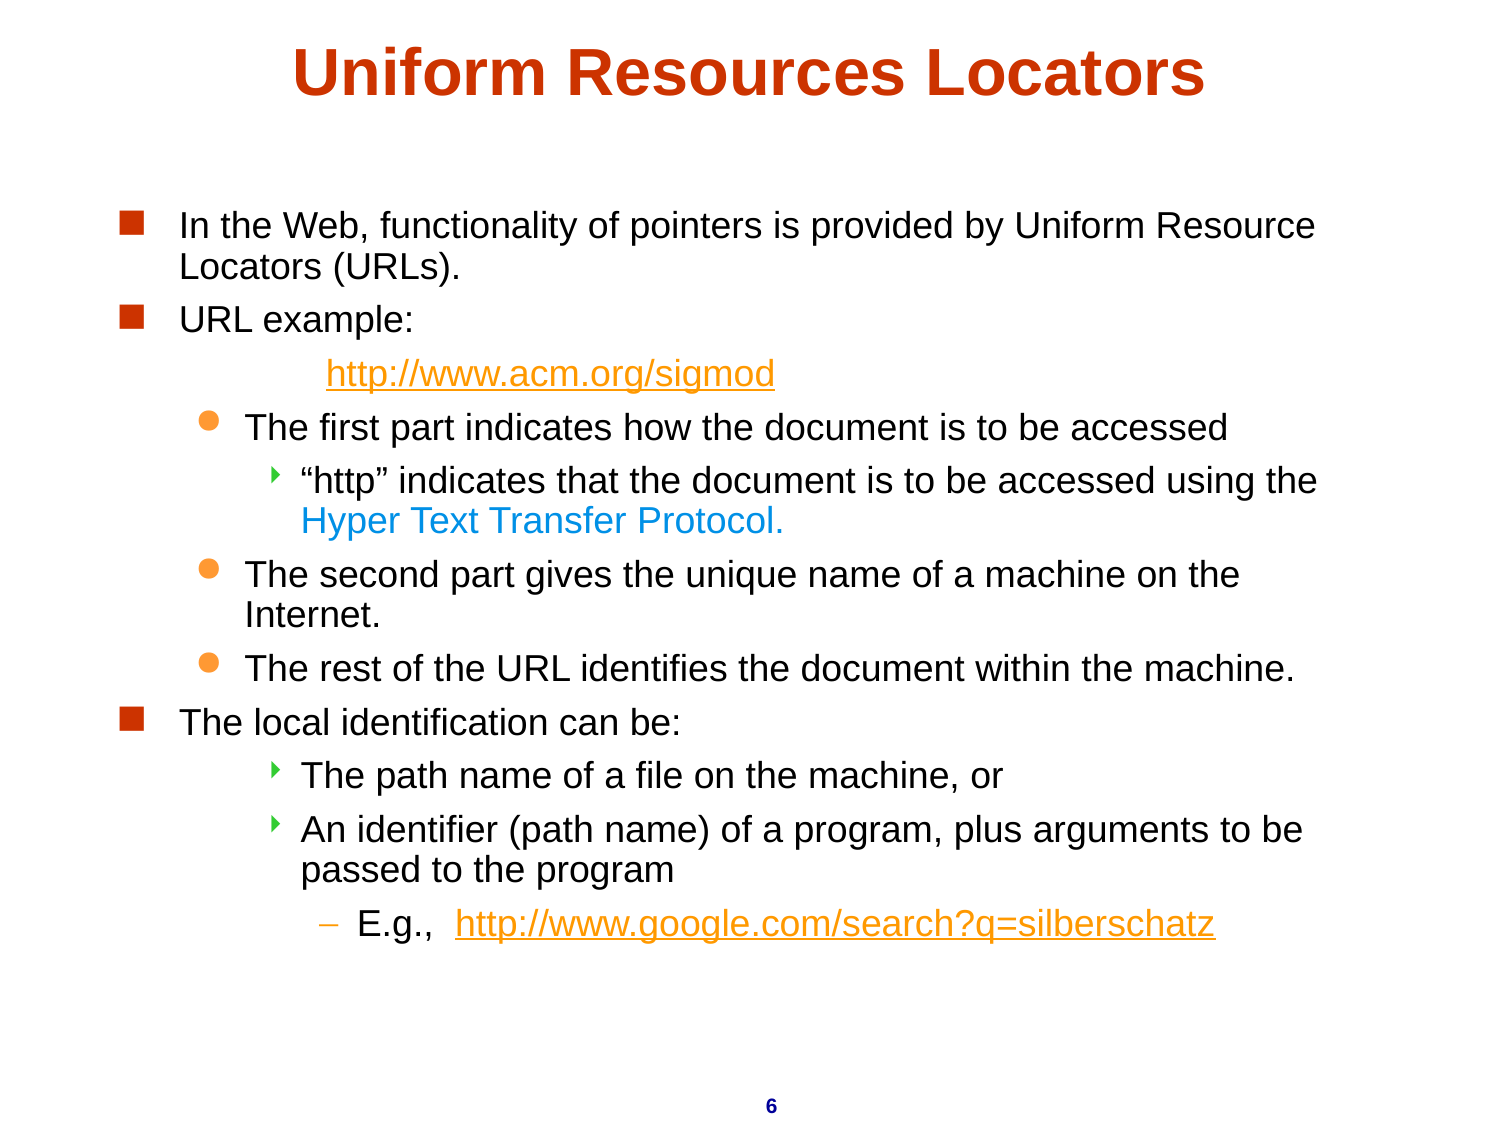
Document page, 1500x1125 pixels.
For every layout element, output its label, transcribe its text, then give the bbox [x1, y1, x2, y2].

title Uniform Resources Locators [0, 28, 1500, 117]
list In the Web, functionality of pointers is provided by Uniform Resource Locators (URLs). URL example: http://www.acm.org/sigmod The first part indicates how the document is to be accessed “http” indicates that the document is to be accessed using the Hyper Text Transfer Protocol. The second part gives the unique name of a machine on the Internet. The rest of the URL identifies the document within the machine. The local identification can be: The path name of a file on the machine, or An identifier (path name) of a program, plus arguments to be passed to the program E.g., http://www.google.com/search?q=silberschatz [107, 198, 1375, 1039]
